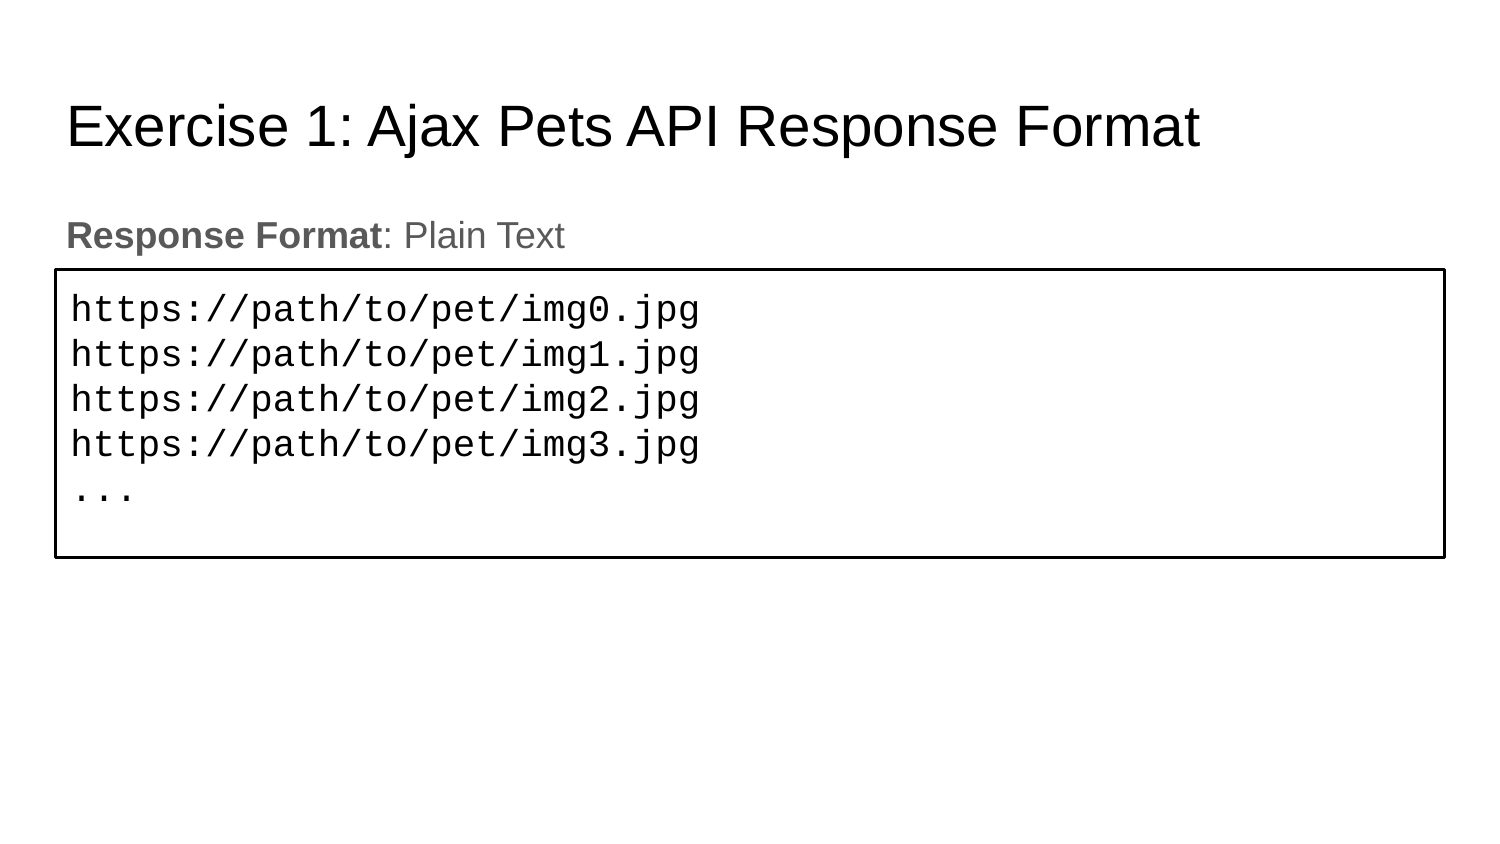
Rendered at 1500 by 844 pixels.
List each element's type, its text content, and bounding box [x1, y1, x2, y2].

text_box https://path/to/pet/img0.jpg https://path/to/pet/img1.jpg https://path/to/pet/img2.jpg https://path/to/pet/img3.jpg ... [55, 269, 1445, 558]
list Response Format: Plain Text [51, 189, 1449, 270]
title Exercise 1: Ajax Pets API Response Format [51, 72, 1449, 167]
